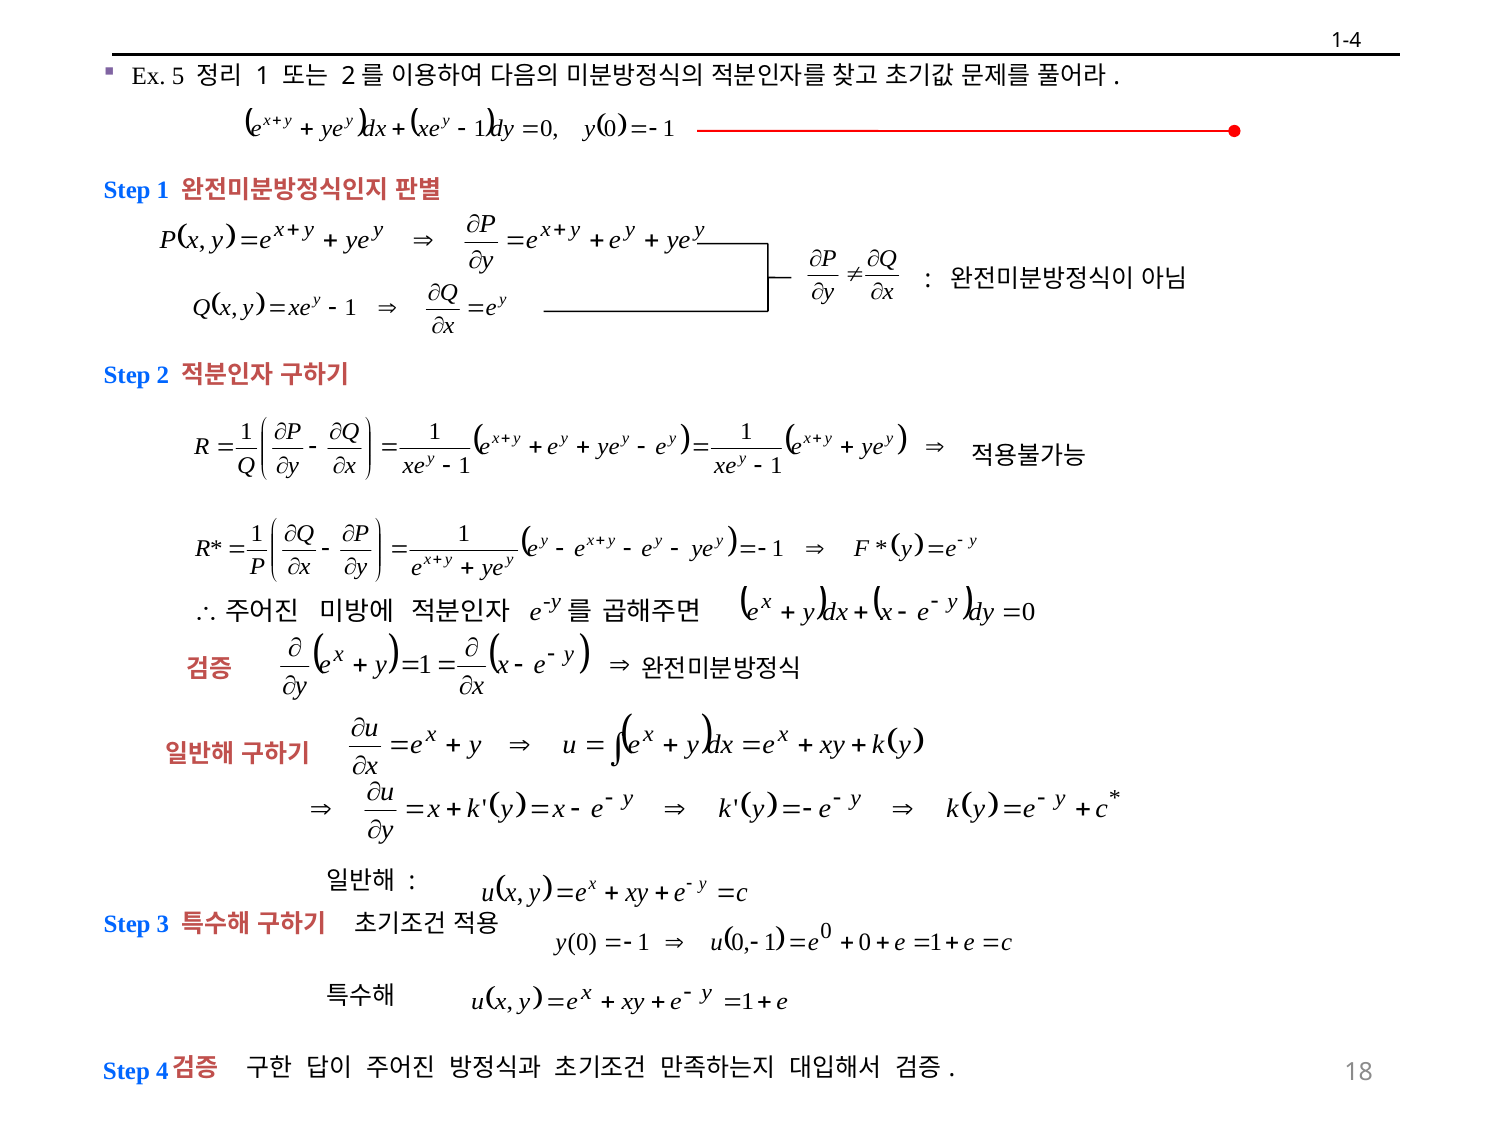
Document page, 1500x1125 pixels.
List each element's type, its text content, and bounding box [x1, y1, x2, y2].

slide_number 18 [1328, 1042, 1388, 1103]
text_box 1-4 [1139, 19, 1376, 59]
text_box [88, 51, 1270, 644]
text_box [276, 629, 640, 706]
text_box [88, 644, 1324, 1119]
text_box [548, 916, 1017, 961]
